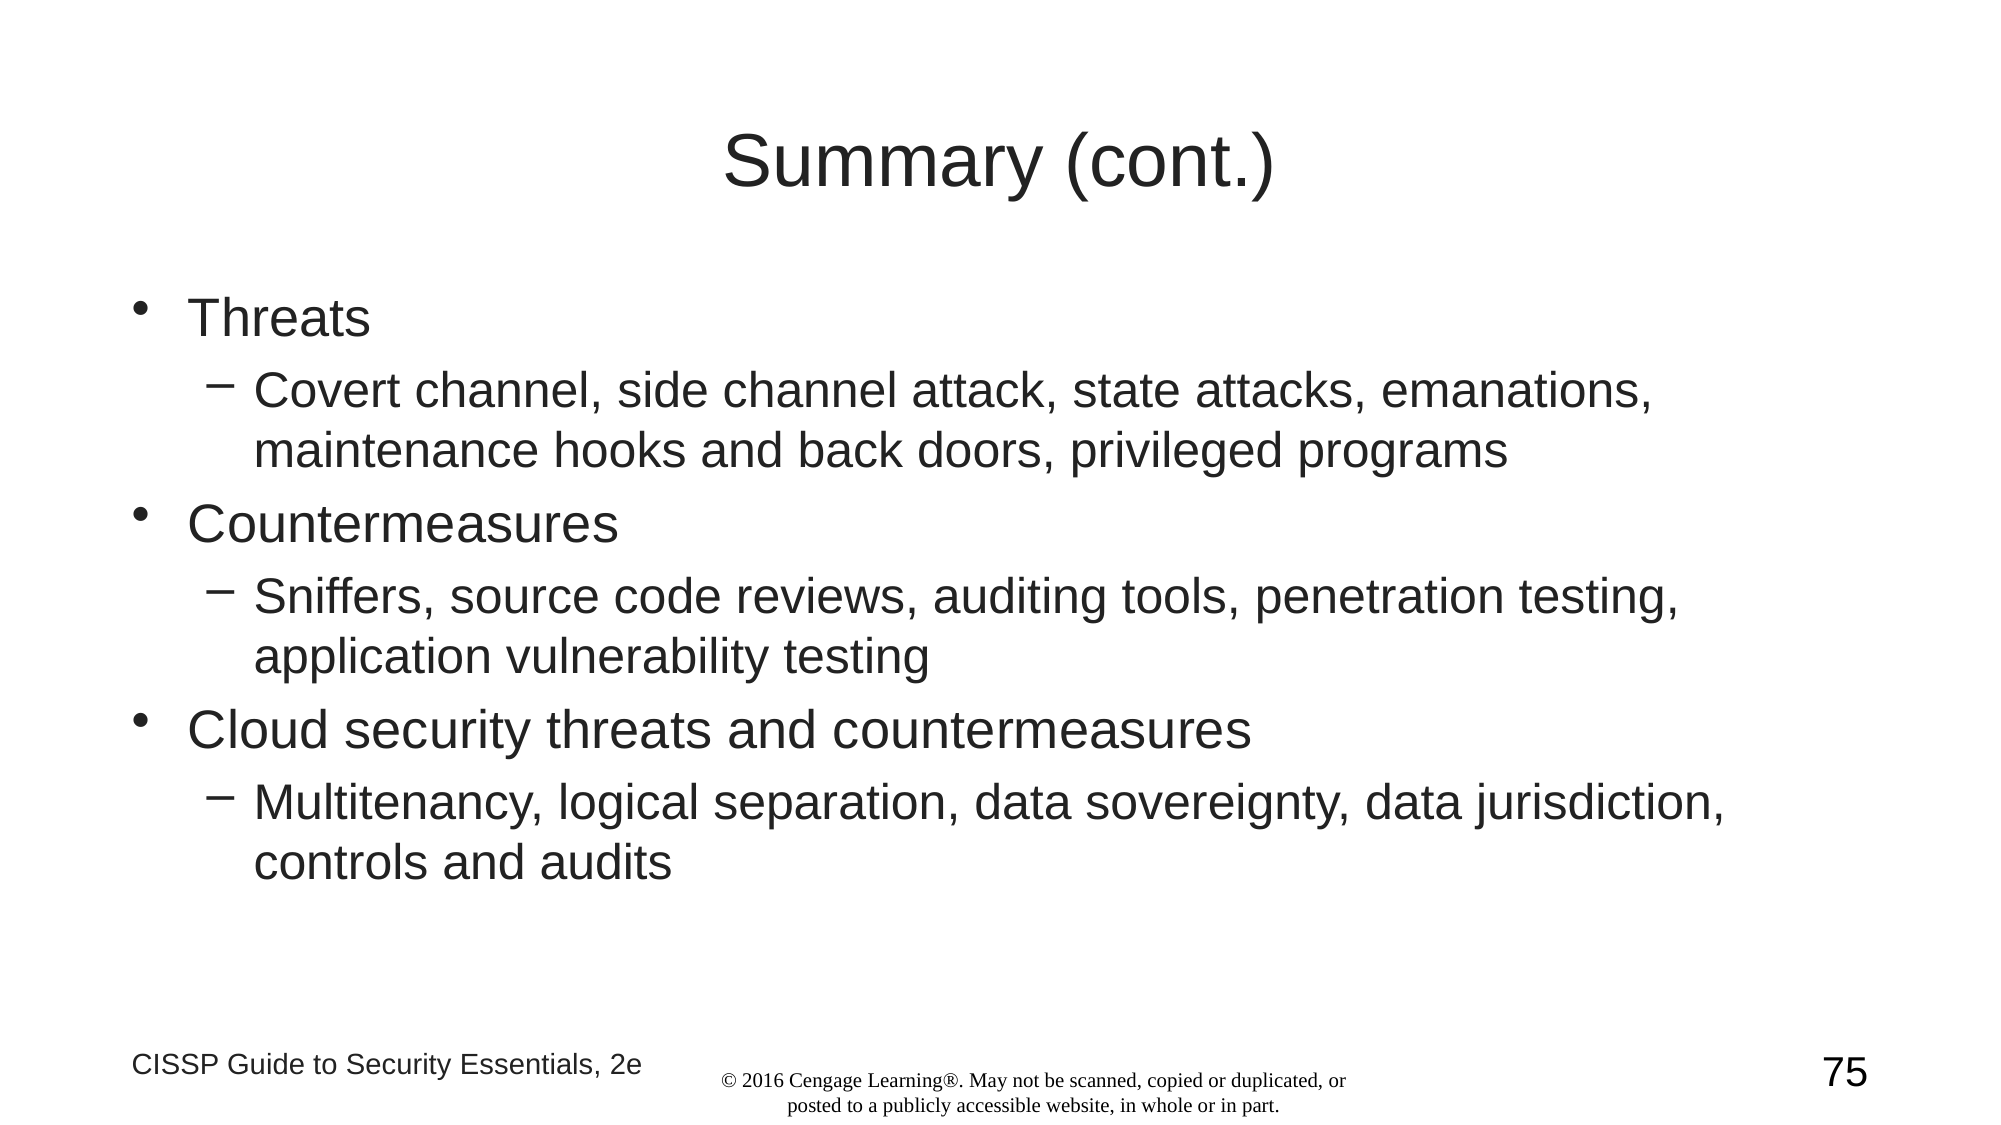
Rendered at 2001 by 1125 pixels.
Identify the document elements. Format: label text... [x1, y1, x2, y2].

title Summary (cont.) [116, 62, 1884, 250]
text_box © 2016 Cengage Learning®. May not be scanned, copied or duplicated, or posted to a publicly accessible website, in whole or in part. [677, 1059, 1390, 1125]
list Threats Covert channel, side channel attack, state attacks, emanations, maintenance hooks and back doors, privileged programs Countermeasures Sniffers, source code reviews, auditing tools, penetration testing, application vulnerability testing Cloud security threats and countermeasures Multitenancy, logical separation, data sovereignty, data jurisdiction, controls and audits [116, 275, 1884, 1025]
slide_number 75 [1766, 1037, 1884, 1101]
footer CISSP Guide to Security Essentials, 2e [116, 1037, 1251, 1101]
